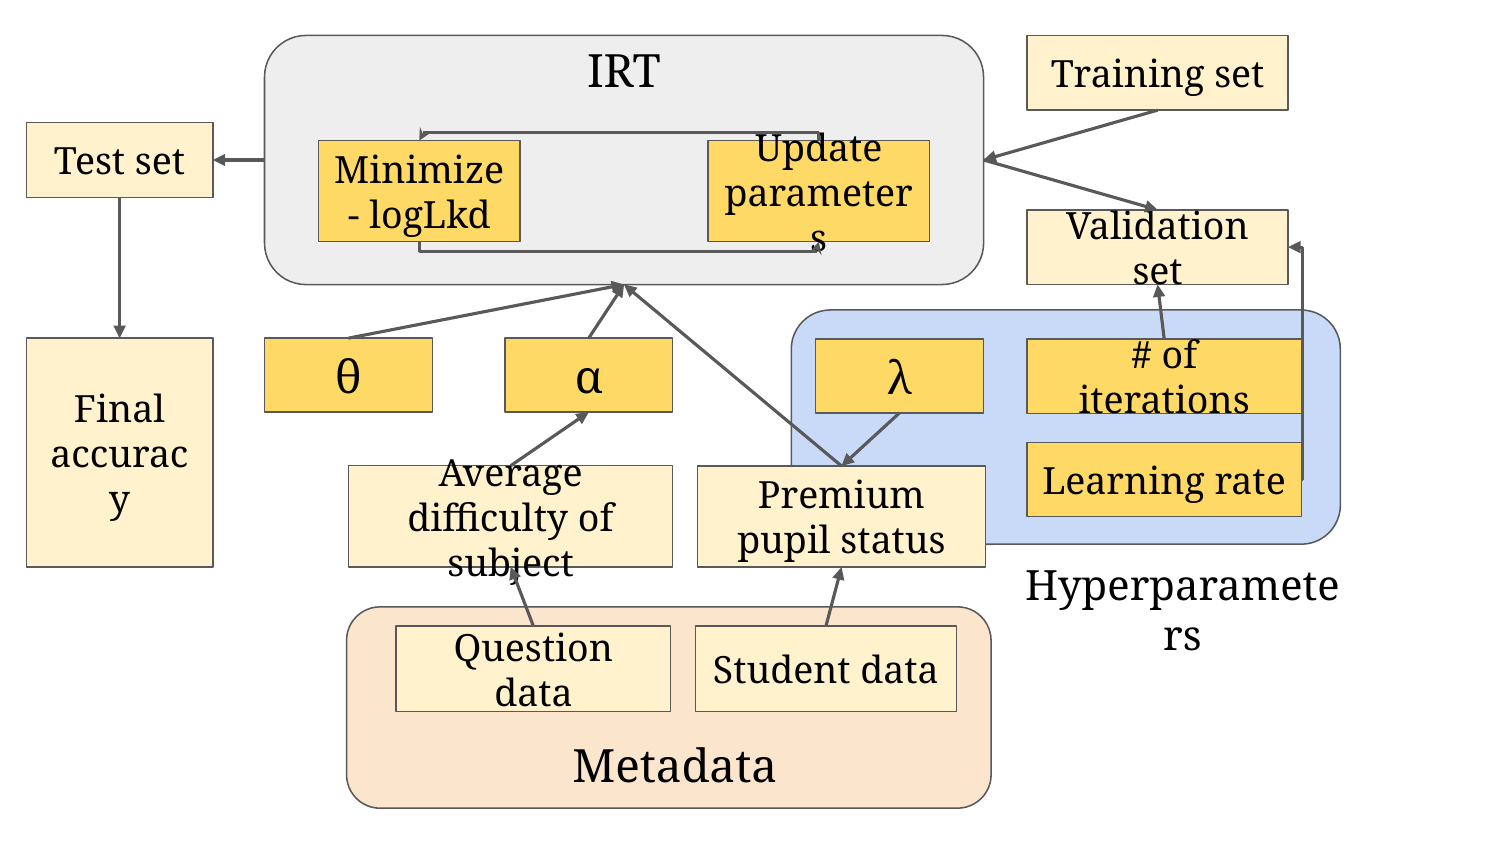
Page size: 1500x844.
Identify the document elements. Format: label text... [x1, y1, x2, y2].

text_box IRT [623, 26, 735, 112]
text_box IRT [513, 26, 614, 112]
text_box Metadata [547, 721, 803, 797]
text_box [1157, 284, 1165, 340]
text_box Final accuracy [26, 338, 213, 567]
text_box [346, 606, 992, 809]
text_box Premium pupil status [697, 465, 986, 568]
text_box Minimize - logLkd [318, 140, 521, 242]
text_box θ [264, 338, 433, 413]
text_box [624, 35, 984, 285]
text_box Hyperparameters [1000, 543, 1364, 629]
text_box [825, 566, 842, 627]
text_box Learning rate [1027, 442, 1302, 517]
text_box Average difficulty of subject [348, 465, 673, 567]
text_box α [504, 348, 614, 413]
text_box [983, 109, 1158, 159]
text_box [264, 35, 613, 285]
text_box Question data [396, 626, 671, 712]
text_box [1287, 246, 1302, 480]
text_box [510, 566, 534, 627]
text_box λ [847, 338, 984, 413]
text_box [847, 309, 1341, 545]
text_box Update parameters [707, 140, 930, 242]
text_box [983, 159, 1158, 211]
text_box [510, 411, 589, 466]
text_box Student data [695, 626, 957, 712]
text_box # of iterations [1027, 338, 1282, 414]
text_box Validation set [1027, 209, 1289, 285]
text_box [847, 412, 900, 467]
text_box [623, 284, 842, 467]
text_box Training set [1027, 35, 1289, 111]
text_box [348, 284, 586, 339]
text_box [588, 284, 613, 339]
text_box Test set [26, 122, 213, 198]
